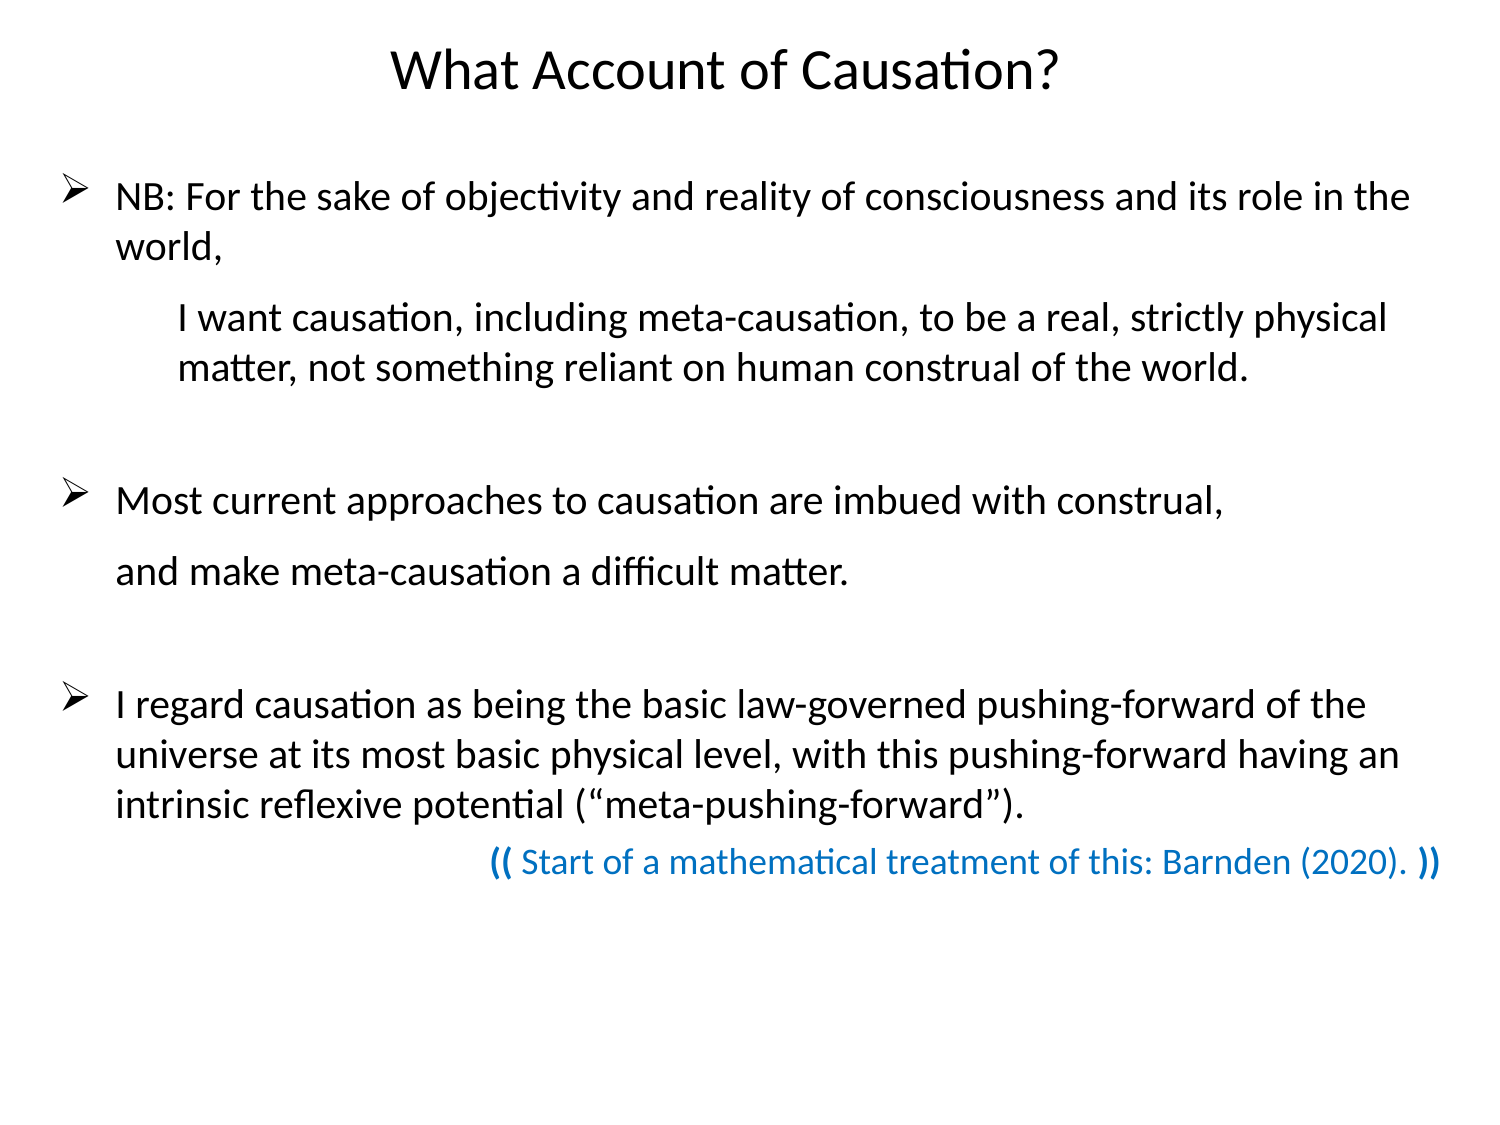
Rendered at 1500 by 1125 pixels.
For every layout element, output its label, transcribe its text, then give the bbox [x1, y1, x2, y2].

title What Account of Causation? [88, 19, 1364, 114]
list NB: For the sake of objectivity and reality of consciousness and its role in the world, I want causation, including meta-causation, to be a real, strictly physical matter, not something reliant on human construal of the world. Most current approaches to causation are imbued with construal, and make meta-causation a difficult matter. I regard causation as being the basic law-governed pushing-forward of the universe at its most basic physical level, with this pushing-forward having an intrinsic reflexive potential (“meta-pushing-forward”). (( Start of a mathematical treatment of this: Barnden (2020). )) [44, 160, 1456, 1012]
